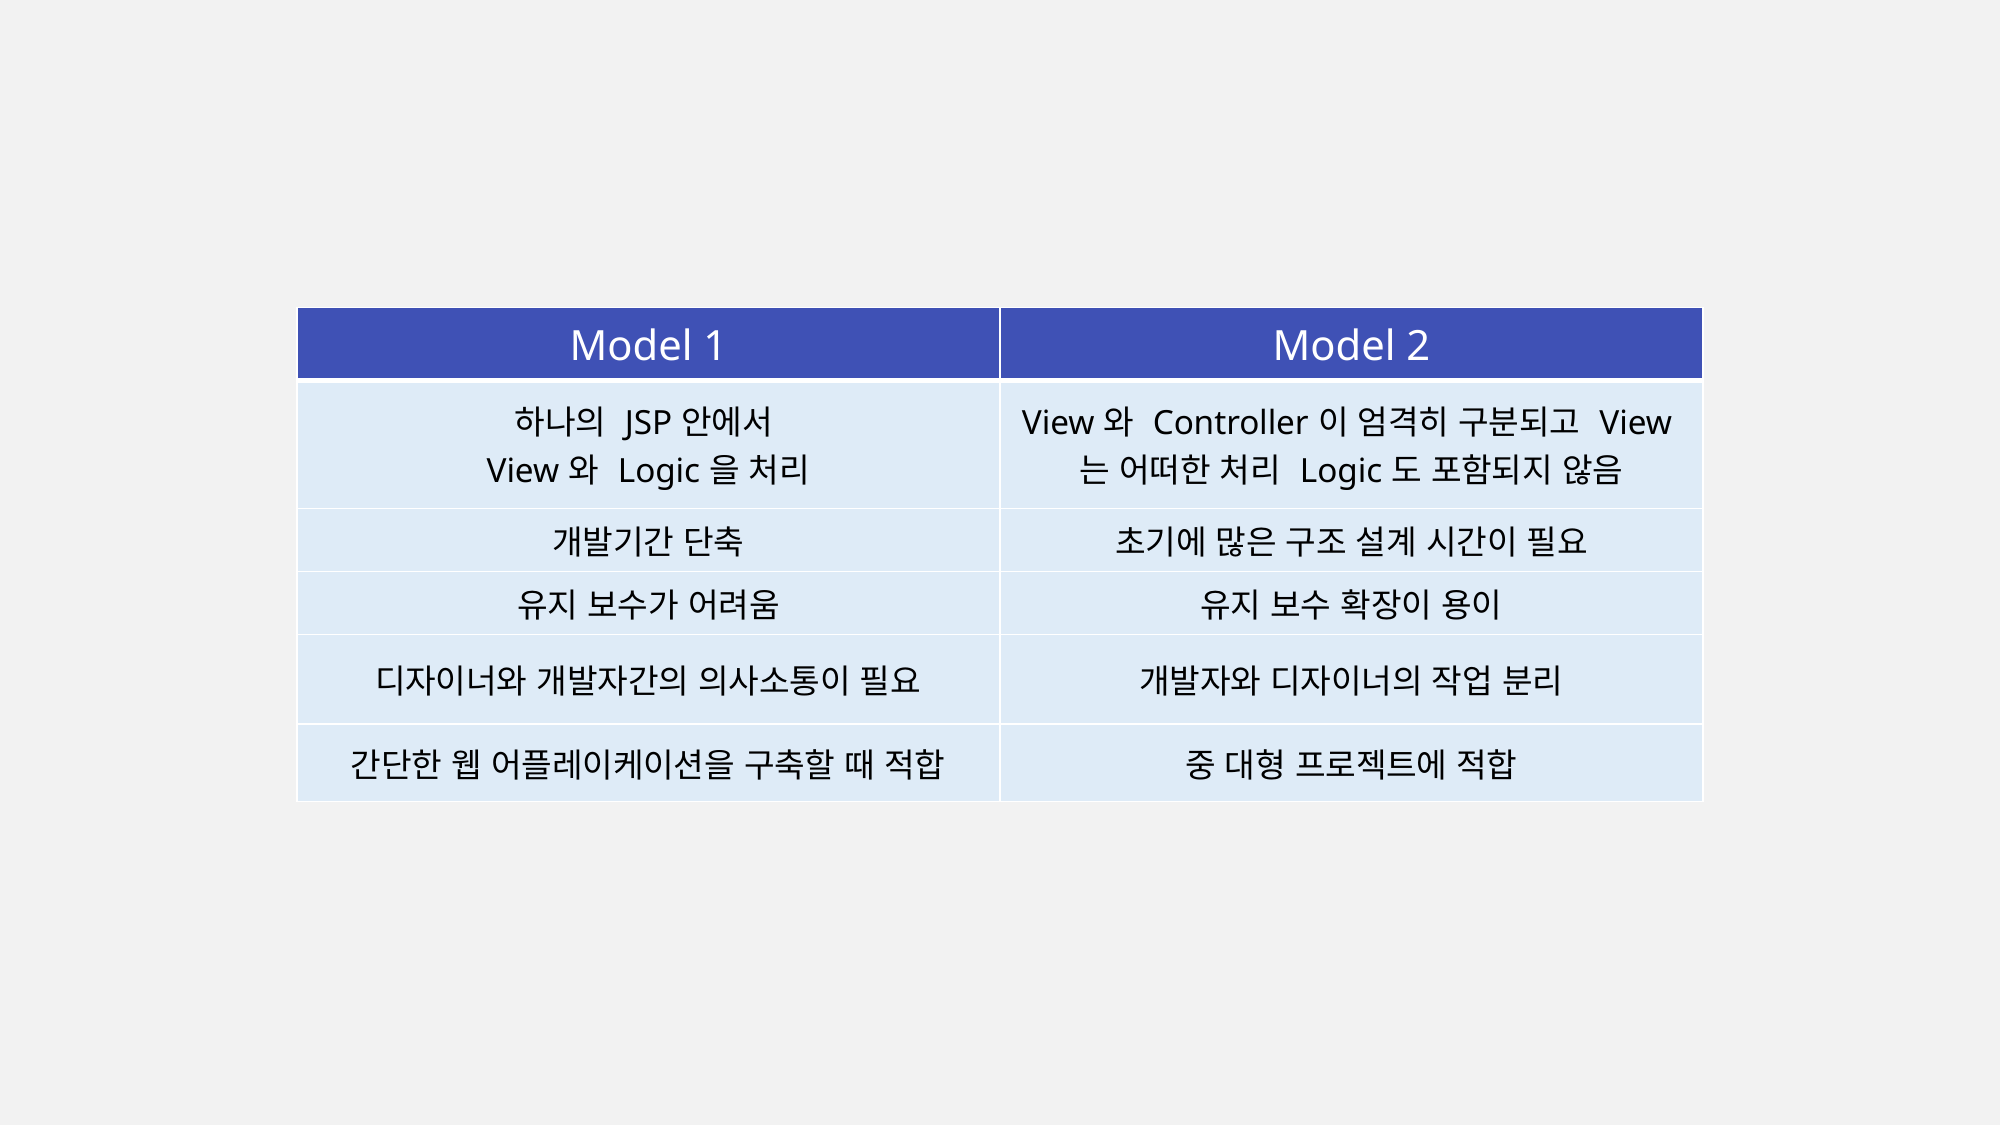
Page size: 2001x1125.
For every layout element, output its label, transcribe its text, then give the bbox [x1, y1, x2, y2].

table_cell 디자이너와 개발자간의 의사소통이 필요 [298, 635, 999, 723]
table_cell 중 대형 프로젝트에 적합 [1001, 725, 1702, 801]
table_cell View와 Controller이 엄격히 구분되고 View는 어떠한 처리 Logic도 포함되지 않음 [1001, 383, 1702, 508]
table_cell 유지 보수 확장이 용이 [1001, 572, 1702, 634]
table_cell 하나의 JSP안에서 View와 Logic을 처리 [298, 383, 999, 508]
table_cell 간단한 웹 어플레이케이션을 구축할 때 적합 [298, 725, 999, 801]
table_header Model 1 [298, 308, 999, 378]
table_cell 유지 보수가 어려움 [298, 572, 999, 634]
table_header Model 2 [1001, 308, 1702, 378]
table_cell 개발자와 디자이너의 작업 분리 [1001, 635, 1702, 723]
table_cell 개발기간 단축 [298, 509, 999, 571]
table_cell 초기에 많은 구조 설계 시간이 필요 [1001, 509, 1702, 571]
